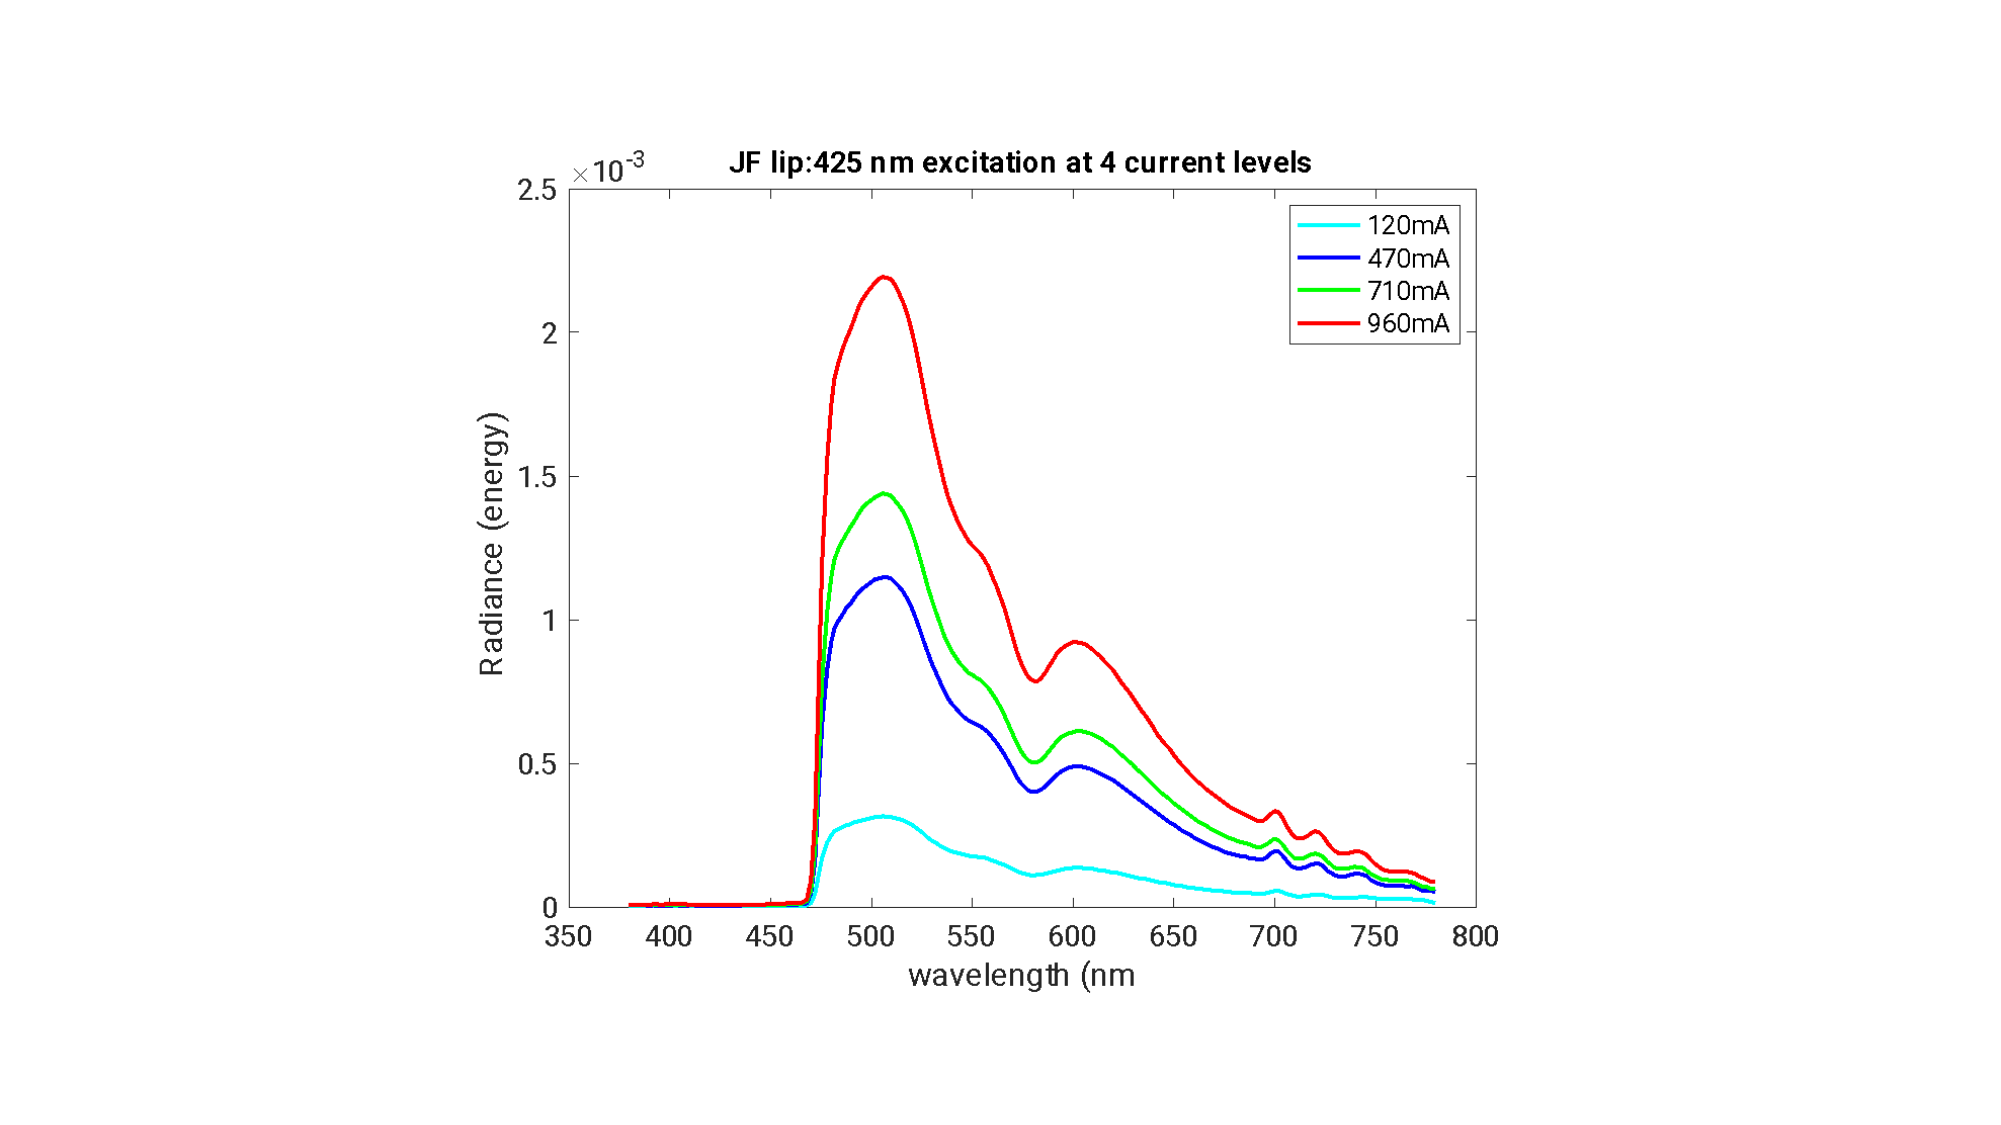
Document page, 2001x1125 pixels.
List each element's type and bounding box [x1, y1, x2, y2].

picture [416, 124, 1584, 1001]
